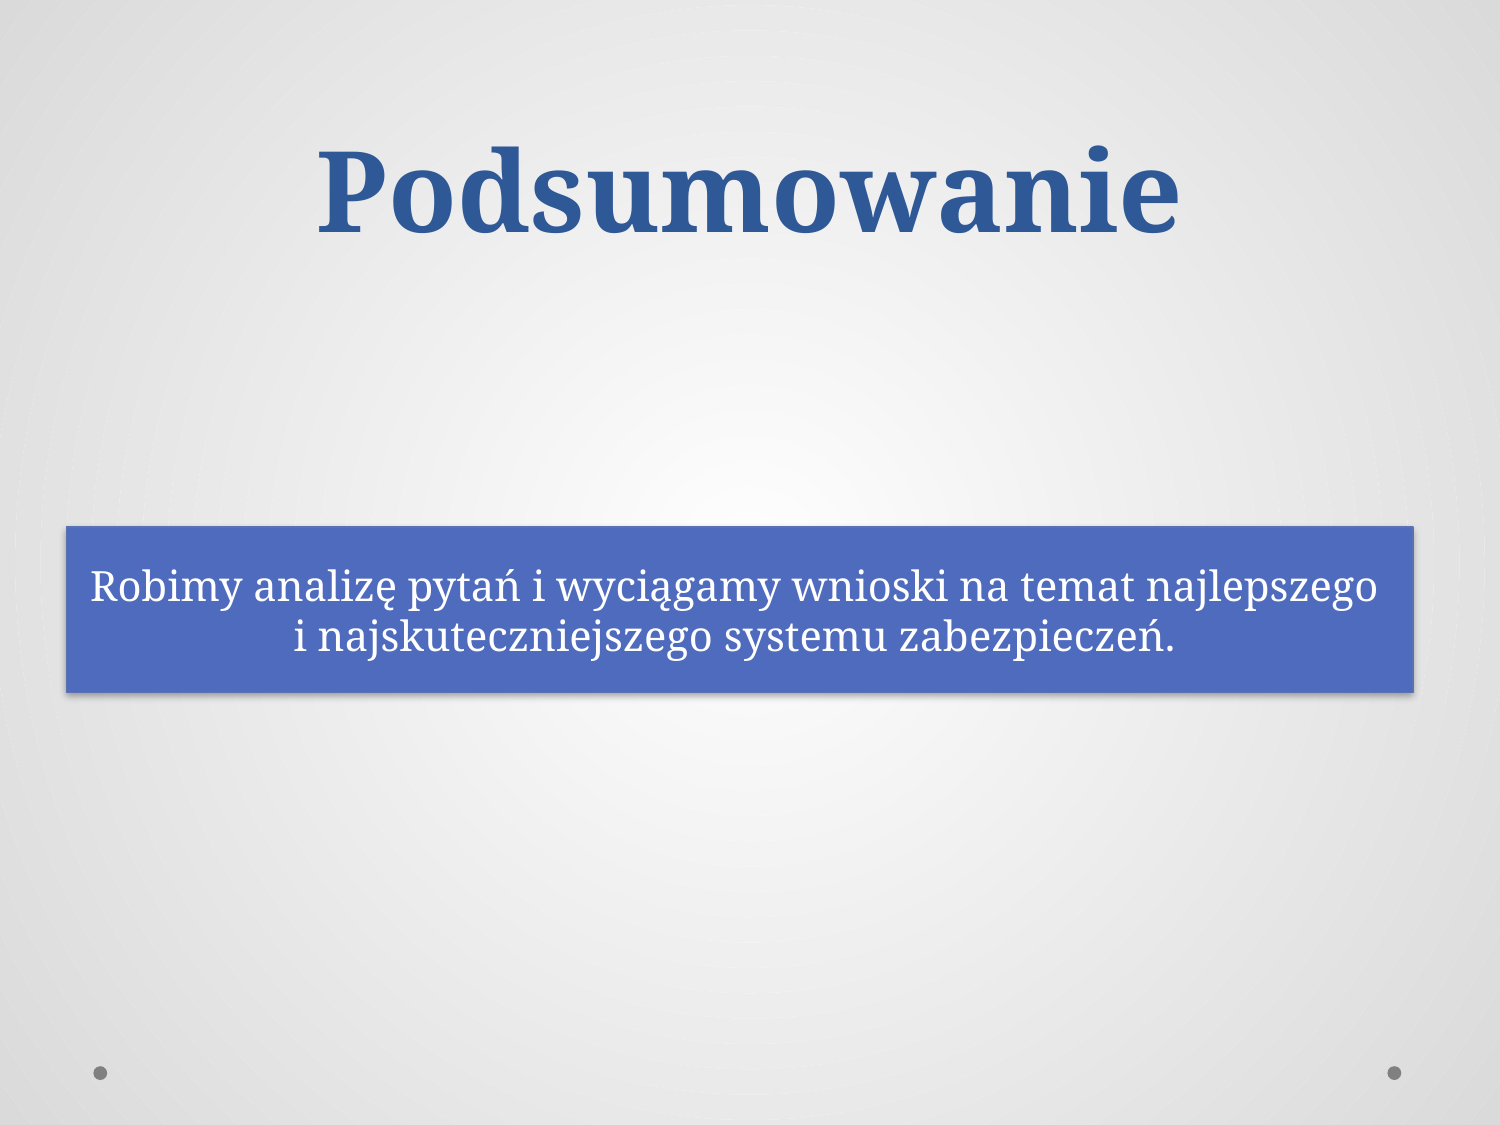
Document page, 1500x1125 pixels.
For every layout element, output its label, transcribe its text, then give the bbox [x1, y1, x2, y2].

text_box Robimy analizę pytań i wyciągamy wnioski na temat najlepszego i najskuteczniejszego systemu zabezpieczeń. [66, 526, 1414, 693]
title Podsumowanie [75, 0, 1425, 263]
